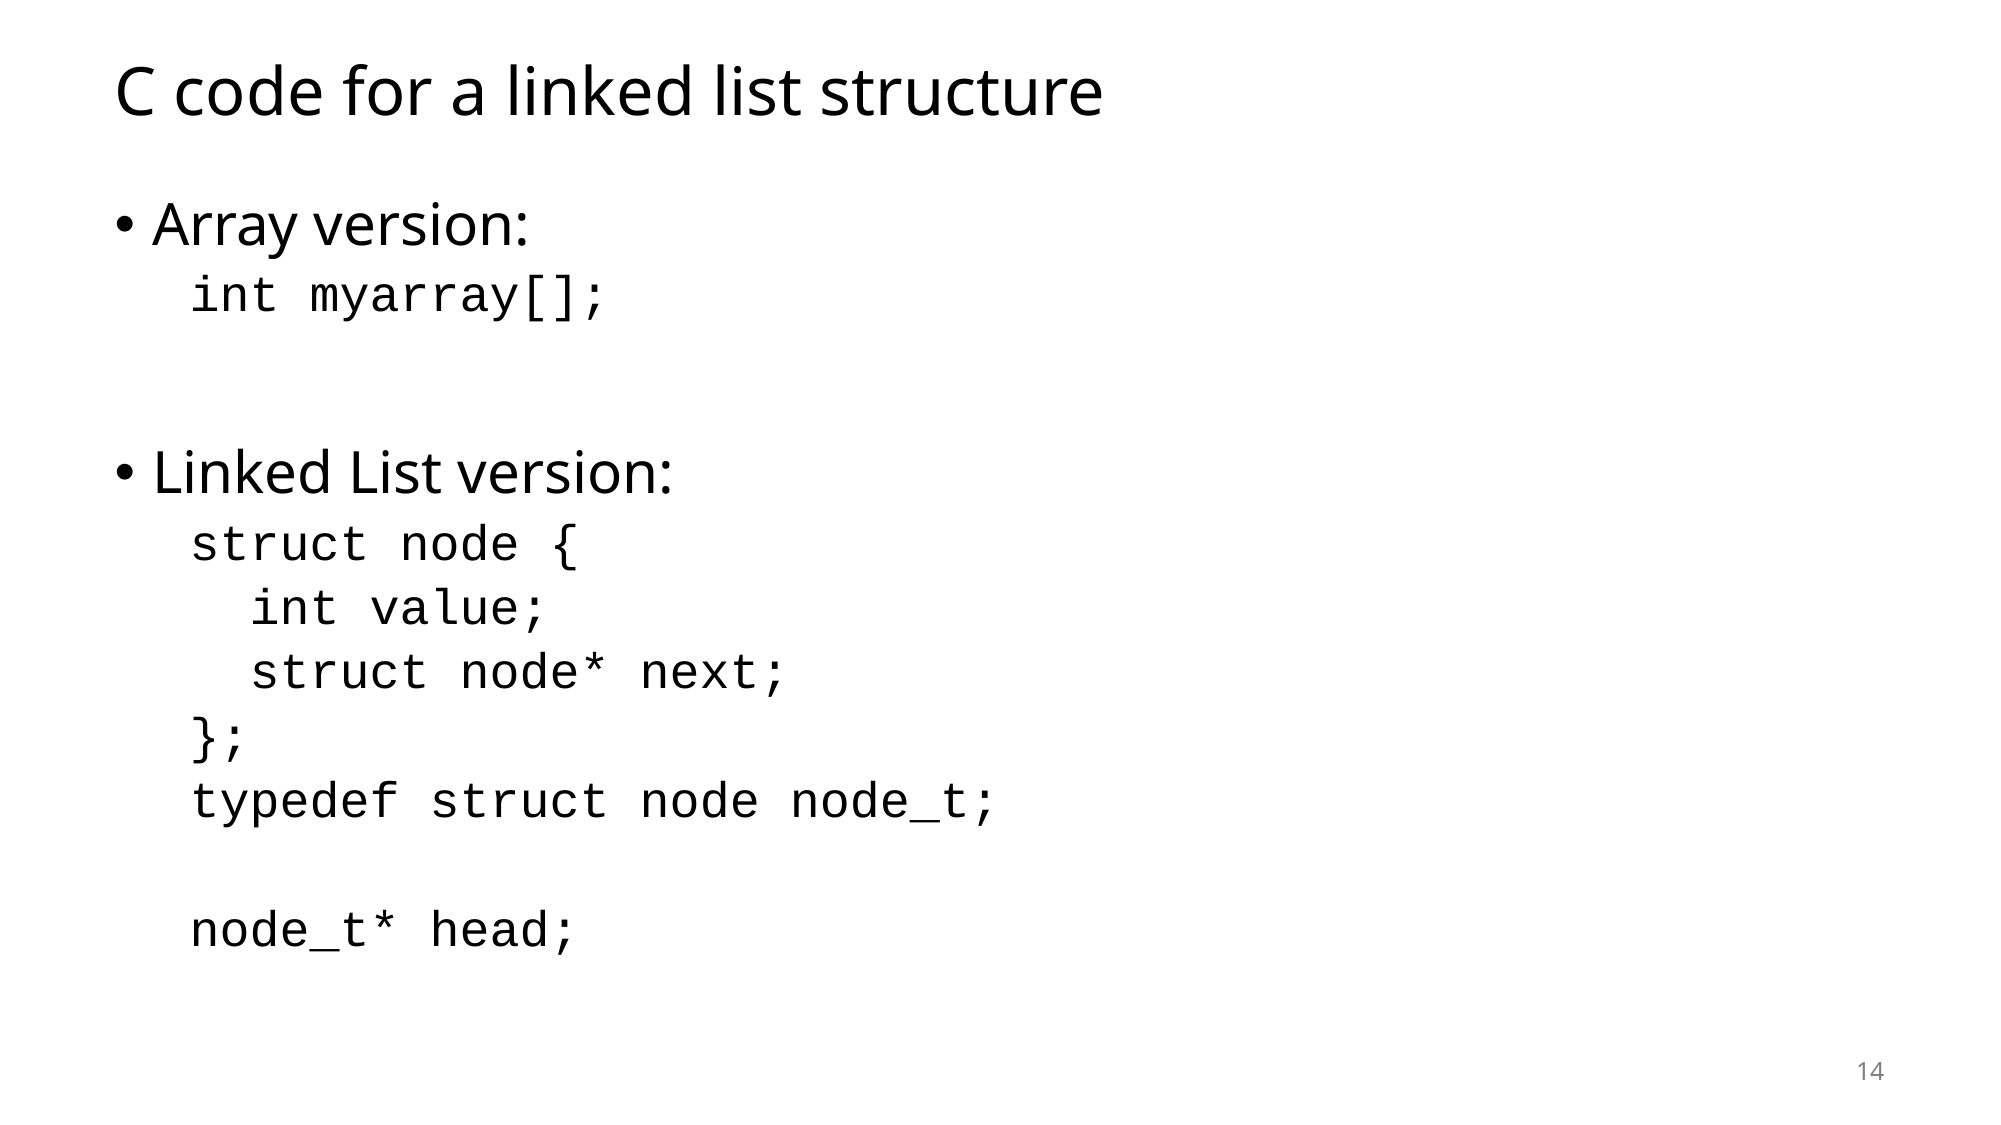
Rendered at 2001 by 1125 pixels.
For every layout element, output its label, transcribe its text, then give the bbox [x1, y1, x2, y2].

list Array version: int myarray[]; Linked List version: struct node { int value; struct node* next; }; typedef struct node node_t; node_t* head; [99, 187, 1900, 1013]
slide_number 14 [1749, 1042, 1900, 1103]
title C code for a linked list structure [99, 37, 1900, 150]
